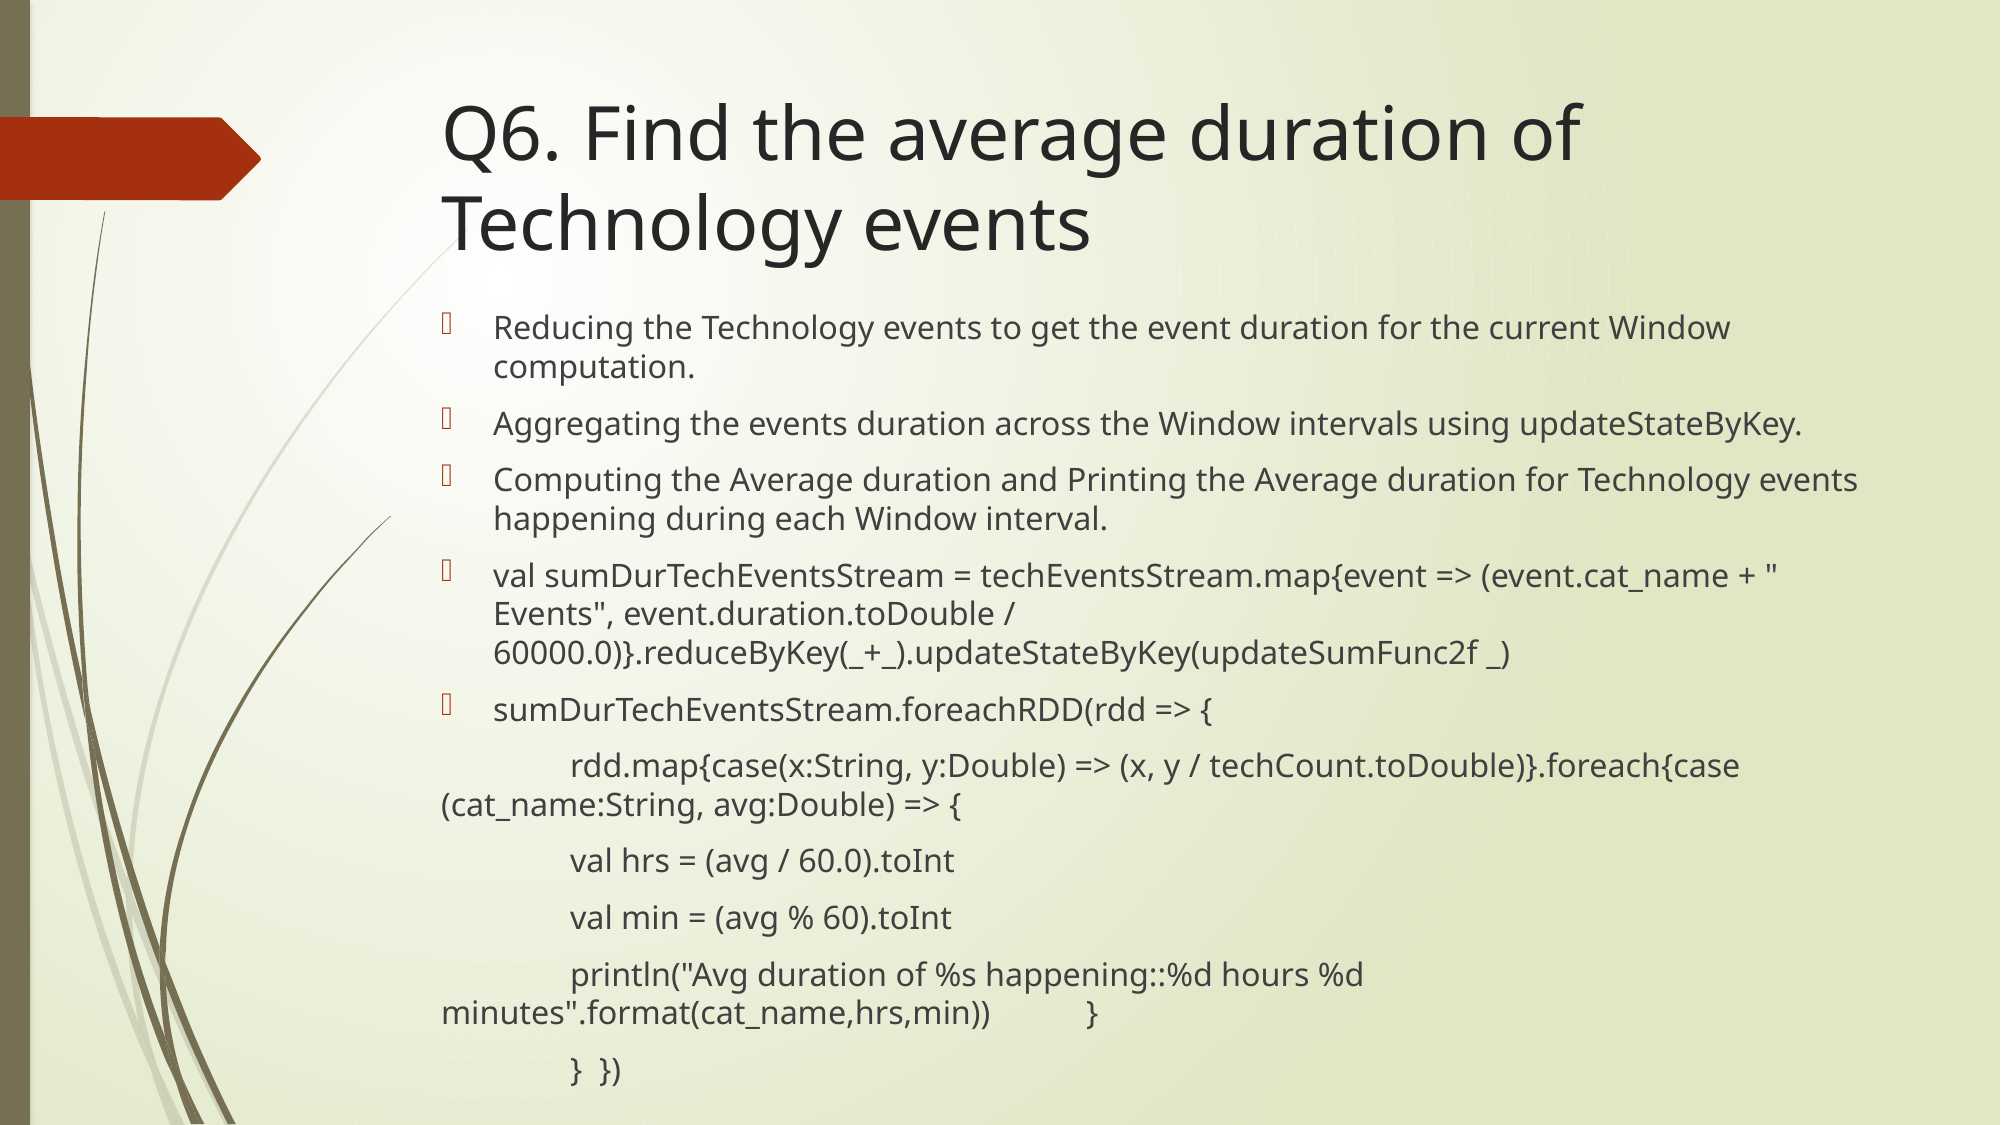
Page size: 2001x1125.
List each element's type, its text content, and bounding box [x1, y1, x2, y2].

list Reducing the Technology events to get the event duration for the current Window computation. Aggregating the events duration across the Window intervals using updateStateByKey. Computing the Average duration and Printing the Average duration for Technology events happening during each Window interval. val sumDurTechEventsStream = techEventsStream.map{event => (event.cat_name + " Events", event.duration.toDouble / 60000.0)}.reduceByKey(_+_).updateStateByKey(updateSumFunc2f _) sumDurTechEventsStream.foreachRDD(rdd => { rdd.map{case(x:String, y:Double) => (x, y / techCount.toDouble)}.foreach{case (cat_name:String, avg:Double) => { val hrs = (avg / 60.0).toInt val min = (avg % 60).toInt println("Avg duration of %s happening::%d hours %d minutes".format(cat_name,hrs,min)) } } }) [425, 300, 1889, 1105]
title Q6. Find the average duration of Technology events [425, 78, 1888, 289]
